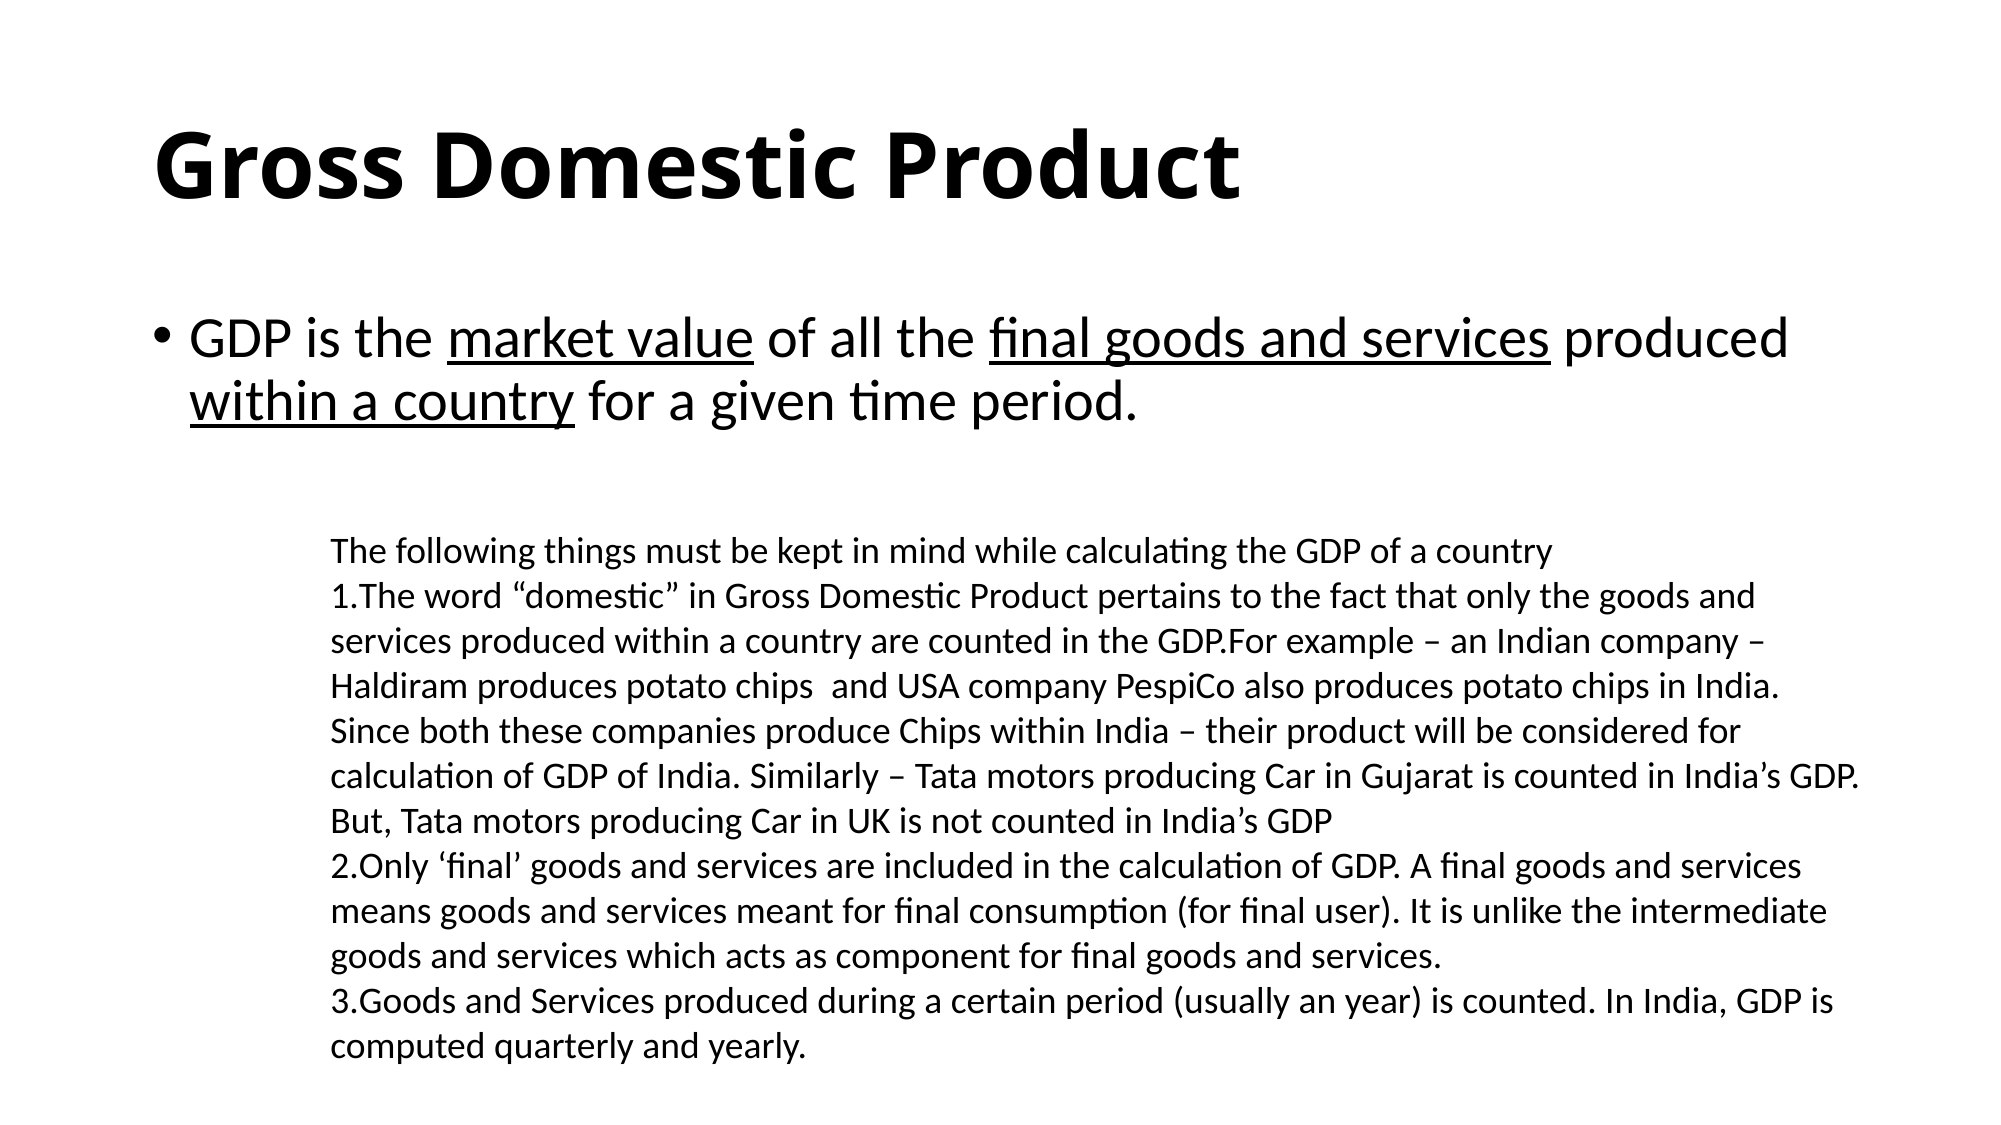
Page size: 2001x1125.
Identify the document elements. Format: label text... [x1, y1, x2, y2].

text_box The following things must be kept in mind while calculating the GDP of a country The word “domestic” in Gross Domestic Product pertains to the fact that only the goods and services produced within a country are counted in the GDP.For example – an Indian company – Haldiram produces potato chips and USA company PespiCo also produces potato chips in India. Since both these companies produce Chips within India – their product will be considered for calculation of GDP of India. Similarly – Tata motors producing Car in Gujarat is counted in India’s GDP. But, Tata motors producing Car in UK is not counted in India’s GDP Only ‘final’ goods and services are included in the calculation of GDP. A final goods and services means goods and services meant for final consumption (for final user). It is unlike the intermediate goods and services which acts as component for final goods and services. Goods and Services produced during a certain period (usually an year) is counted. In India, GDP is computed quarterly and yearly. [315, 518, 1882, 1074]
title Gross Domestic Product [137, 59, 1863, 278]
list GDP is the market value of all the final goods and services produced within a country for a given time period. [137, 299, 1863, 563]
